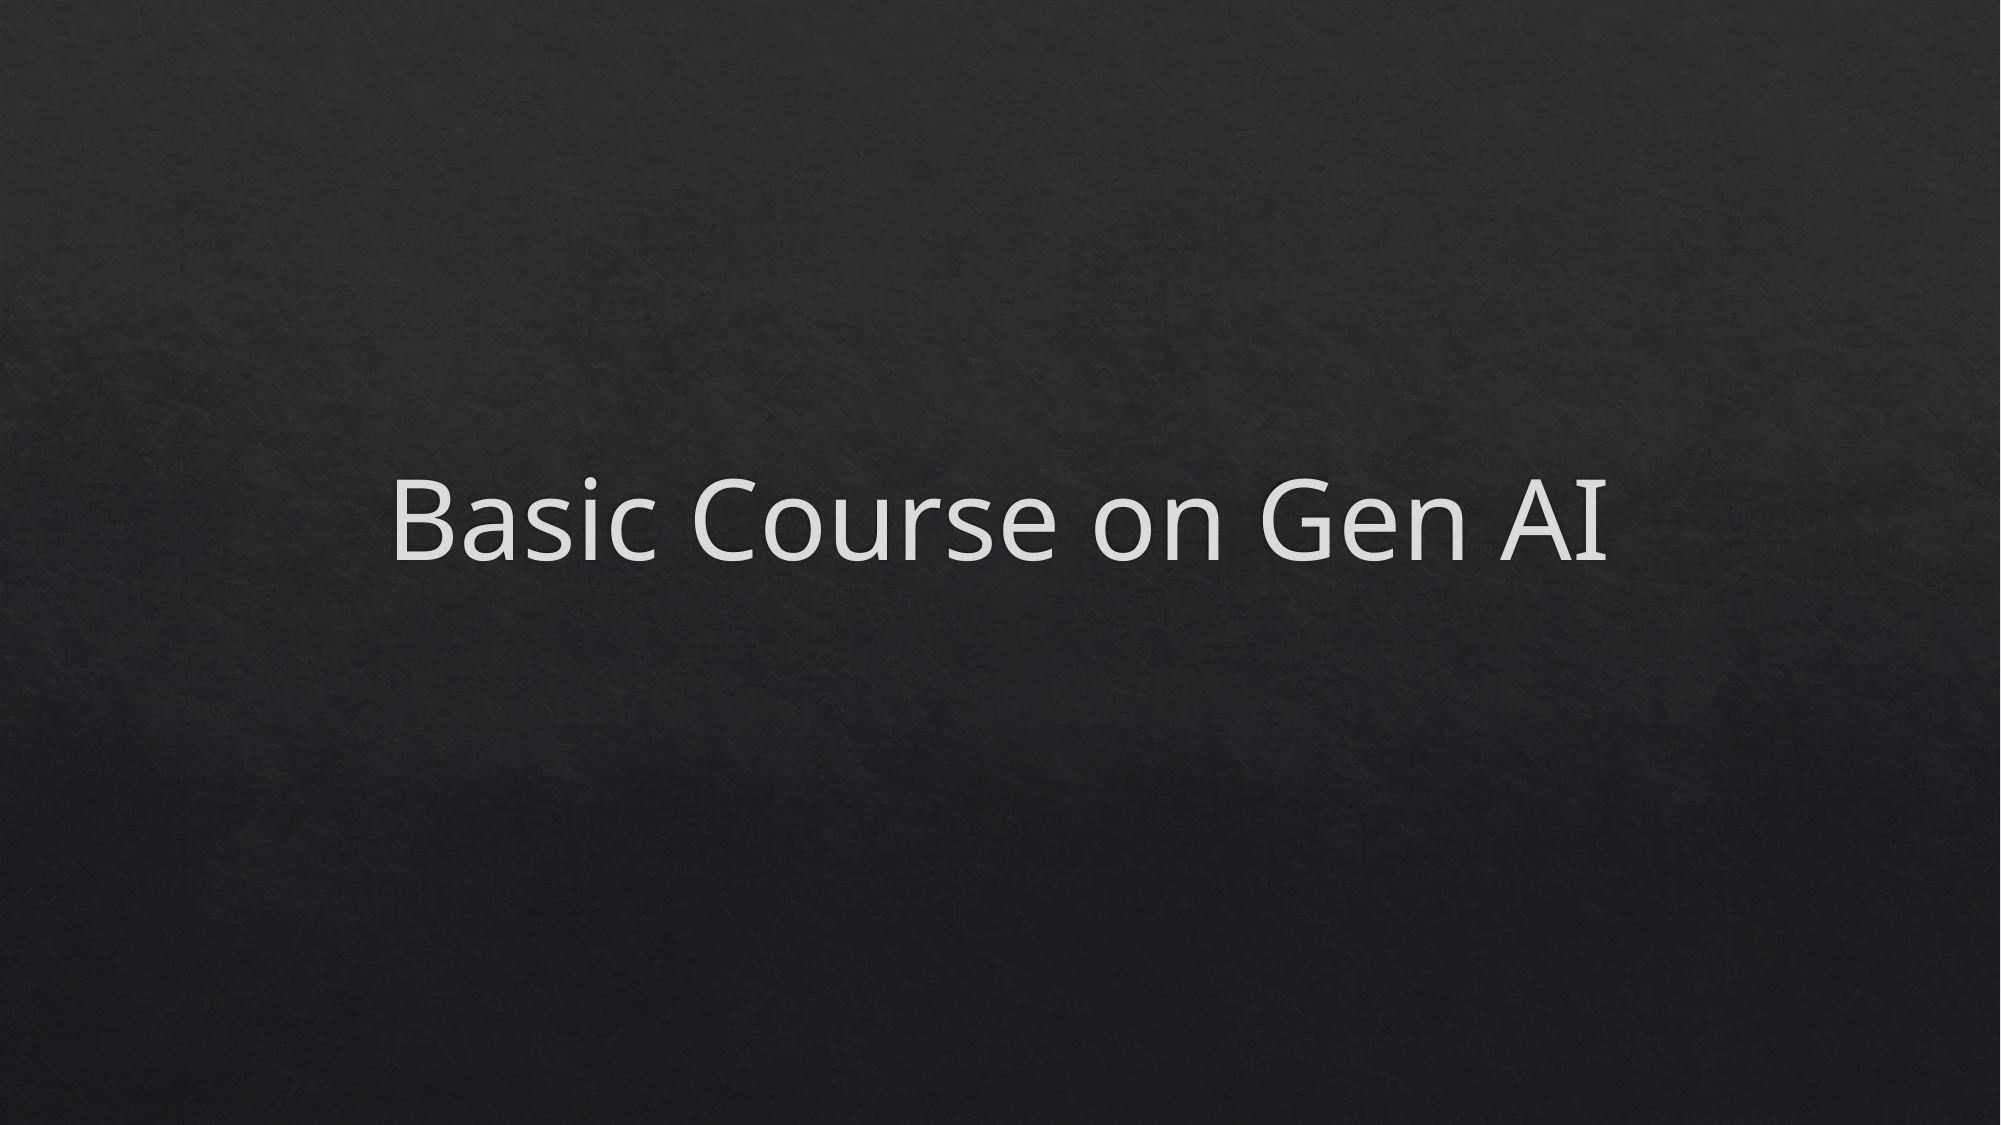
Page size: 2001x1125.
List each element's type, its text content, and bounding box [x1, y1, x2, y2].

title Basic Course on Gen AI [224, 290, 1774, 591]
